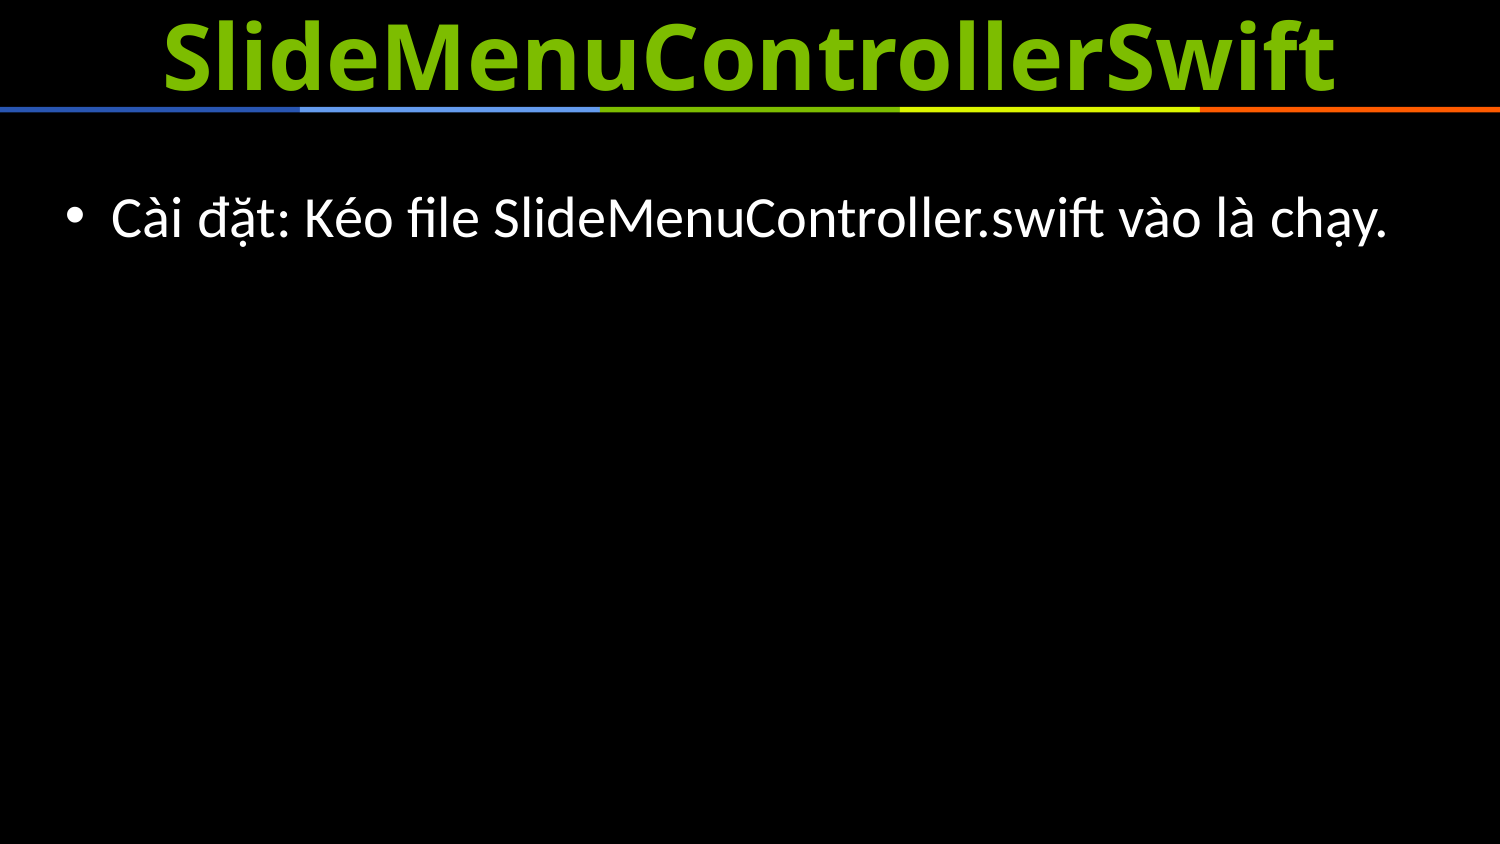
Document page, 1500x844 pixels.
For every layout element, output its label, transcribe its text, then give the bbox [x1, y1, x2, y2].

text_box Cài đặt: Kéo file SlideMenuController.swift vào là chạy. [49, 171, 1475, 302]
title SlideMenuControllerSwift [37, 9, 1463, 98]
